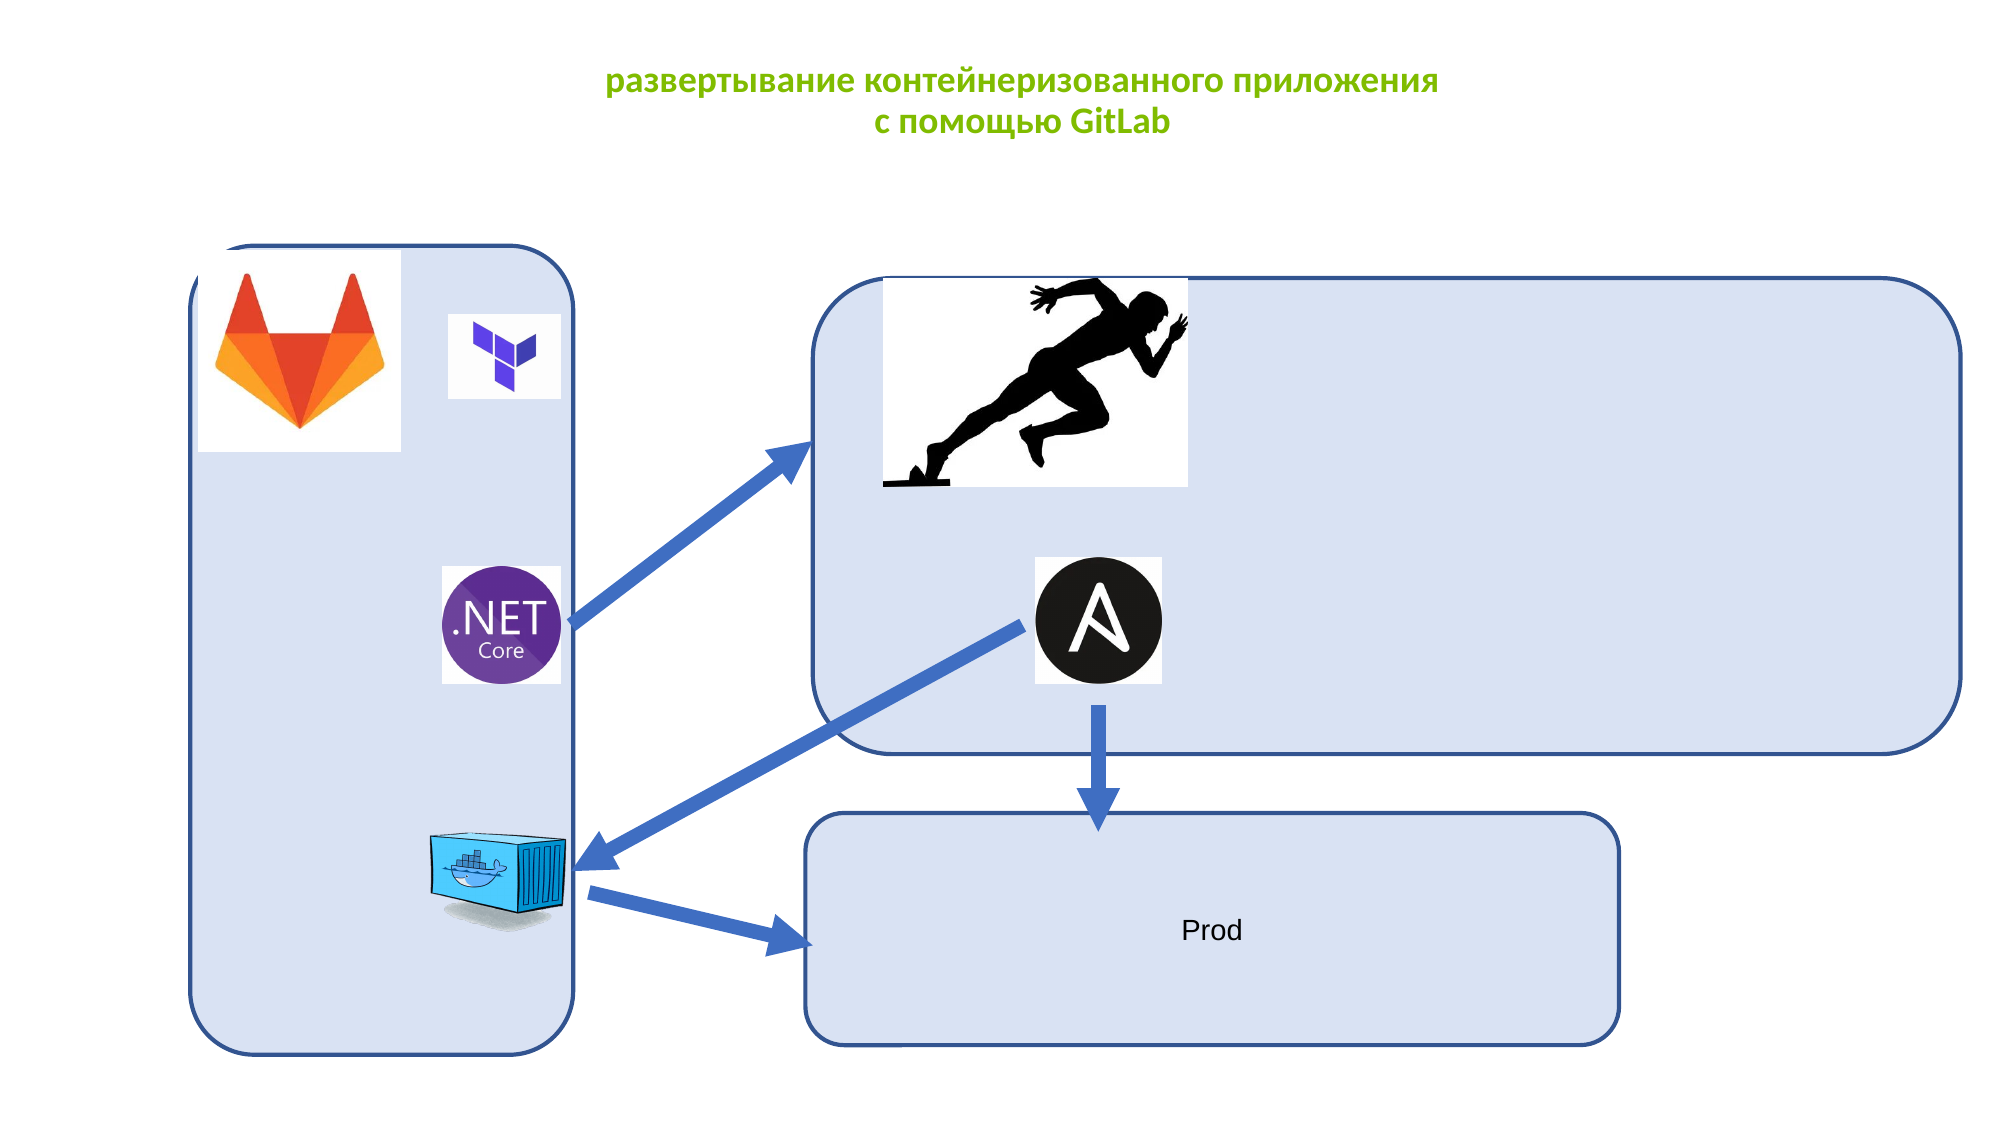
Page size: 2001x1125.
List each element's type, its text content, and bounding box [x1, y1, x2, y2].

picture [882, 277, 1188, 487]
picture [381, 772, 615, 973]
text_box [570, 440, 814, 624]
picture [447, 314, 561, 399]
title развертывание контейнеризованного приложения с помощью GitLab [103, 53, 1943, 150]
text_box [188, 243, 576, 1057]
picture [1035, 557, 1162, 684]
picture [198, 249, 401, 453]
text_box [570, 624, 1023, 872]
text_box Prod [803, 810, 1622, 1048]
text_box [588, 891, 814, 946]
text_box [810, 275, 1963, 757]
picture [442, 566, 561, 685]
